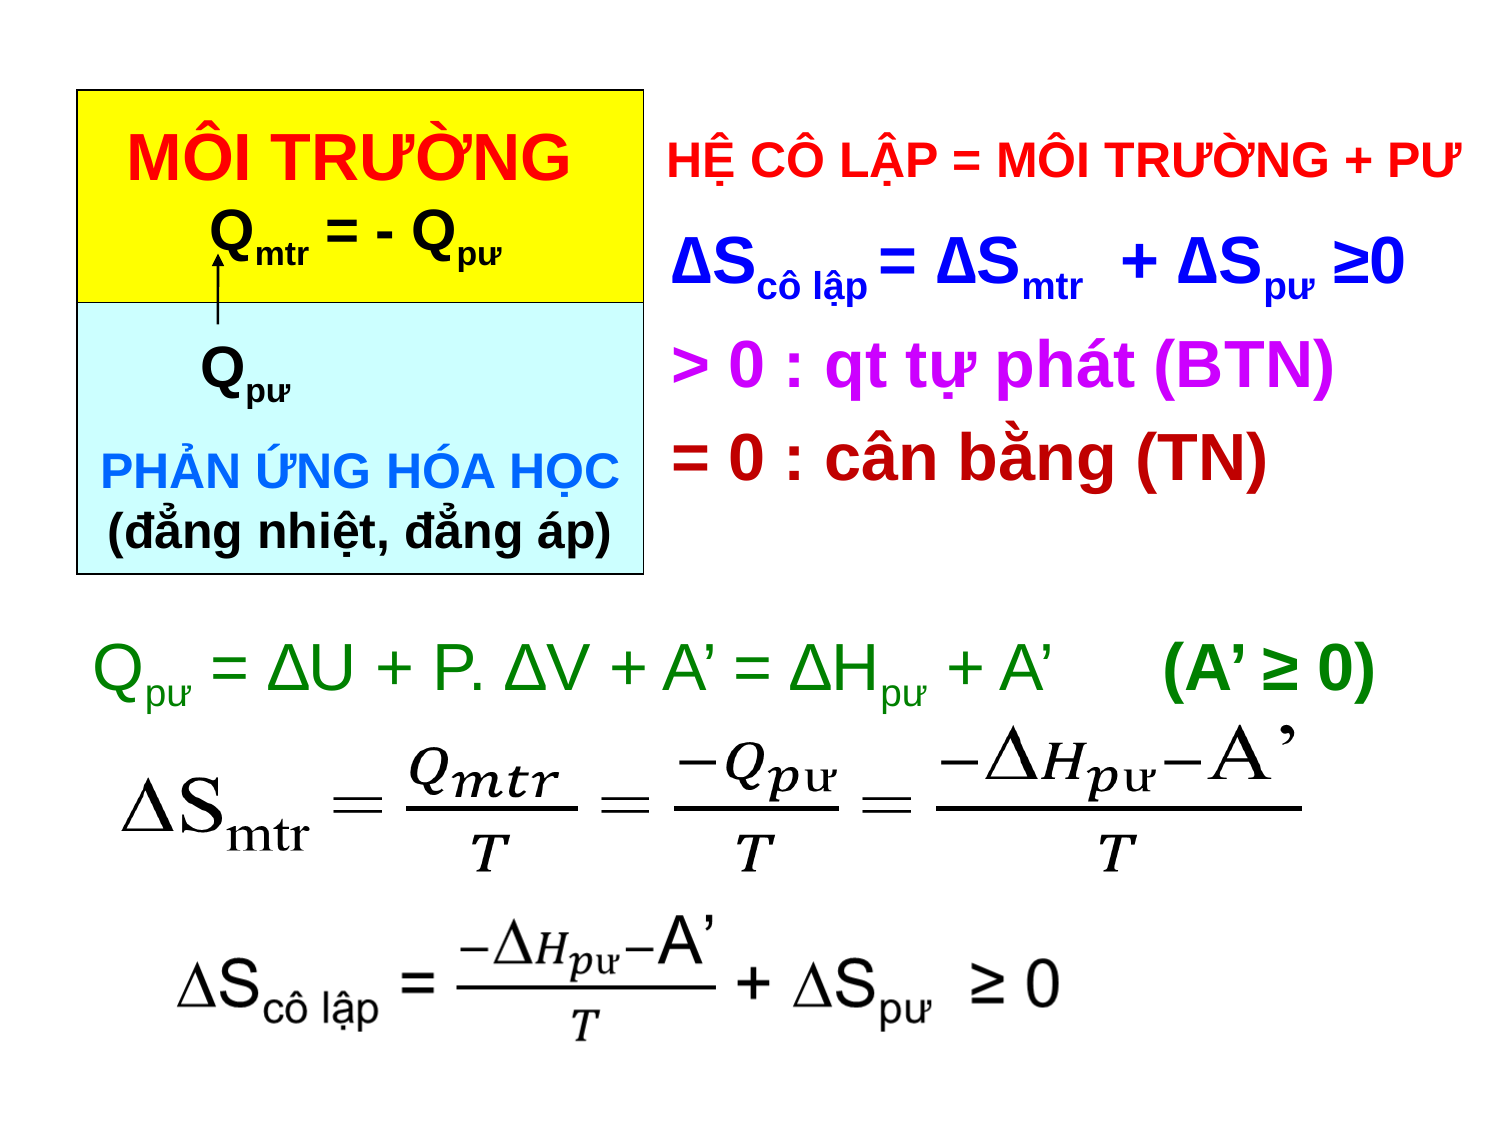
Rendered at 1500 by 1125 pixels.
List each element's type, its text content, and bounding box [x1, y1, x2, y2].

title [64, 722, 1340, 898]
text_box [161, 897, 1320, 1110]
text_box Qmtr = - Qpư [194, 184, 561, 280]
list ∆Scô lập = ∆Smtr + ∆Spư ≥0 > 0 : qt tự phát (BTN) = 0 : cân bằng (TN) [656, 280, 1478, 339]
text_box HỆ CÔ LẬP = MÔI TRƯỜNG + PƯ [652, 120, 1491, 280]
text_box MÔI TRƯỜNG [111, 106, 609, 201]
text_box Qpư [185, 322, 378, 417]
text_box PHẢN ỨNG HÓA HỌC (đẳng nhiệt, đẳng áp) [76, 302, 644, 575]
text_box [76, 90, 644, 302]
text_box Qpư = ∆U + P. ∆V + A’ = ∆Hpư + A’ (A’ ≥ 0) [41, 616, 1459, 722]
